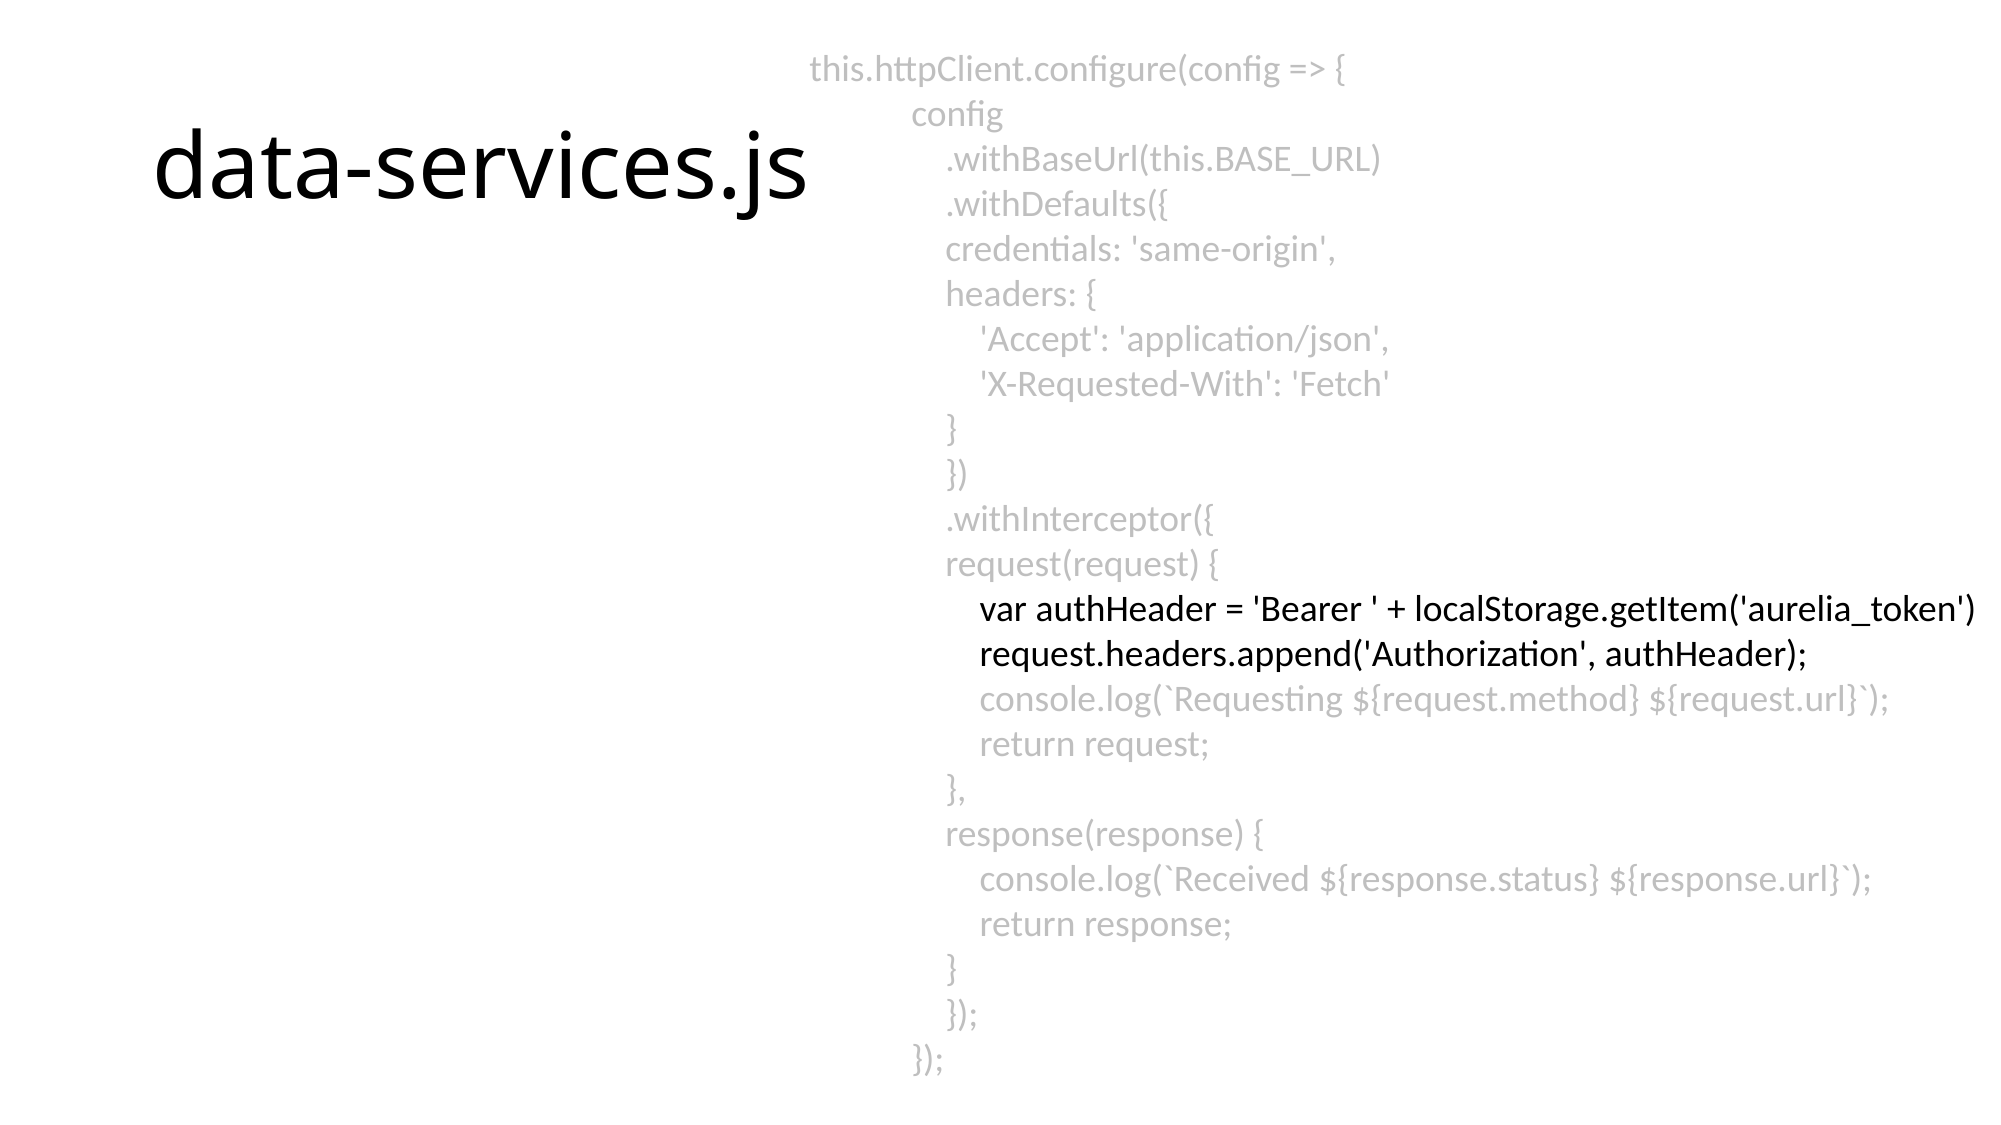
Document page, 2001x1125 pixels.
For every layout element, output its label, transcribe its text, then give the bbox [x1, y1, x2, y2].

text_box this.httpClient.configure(config => { config .withBaseUrl(this.BASE_URL) .withDefaults({ credentials: 'same-origin', headers: { 'Accept': 'application/json', 'X-Requested-With': 'Fetch' } }) .withInterceptor({ request(request) { var authHeader = 'Bearer ' + localStorage.getItem('aurelia_token') request.headers.append('Authorization', authHeader); console.log(`Requesting ${request.method} ${request.url}`); return request; }, response(response) { console.log(`Received ${response.status} ${response.url}`); return response; } }); }); [794, 36, 1993, 1125]
title data-services.js [137, 59, 794, 278]
